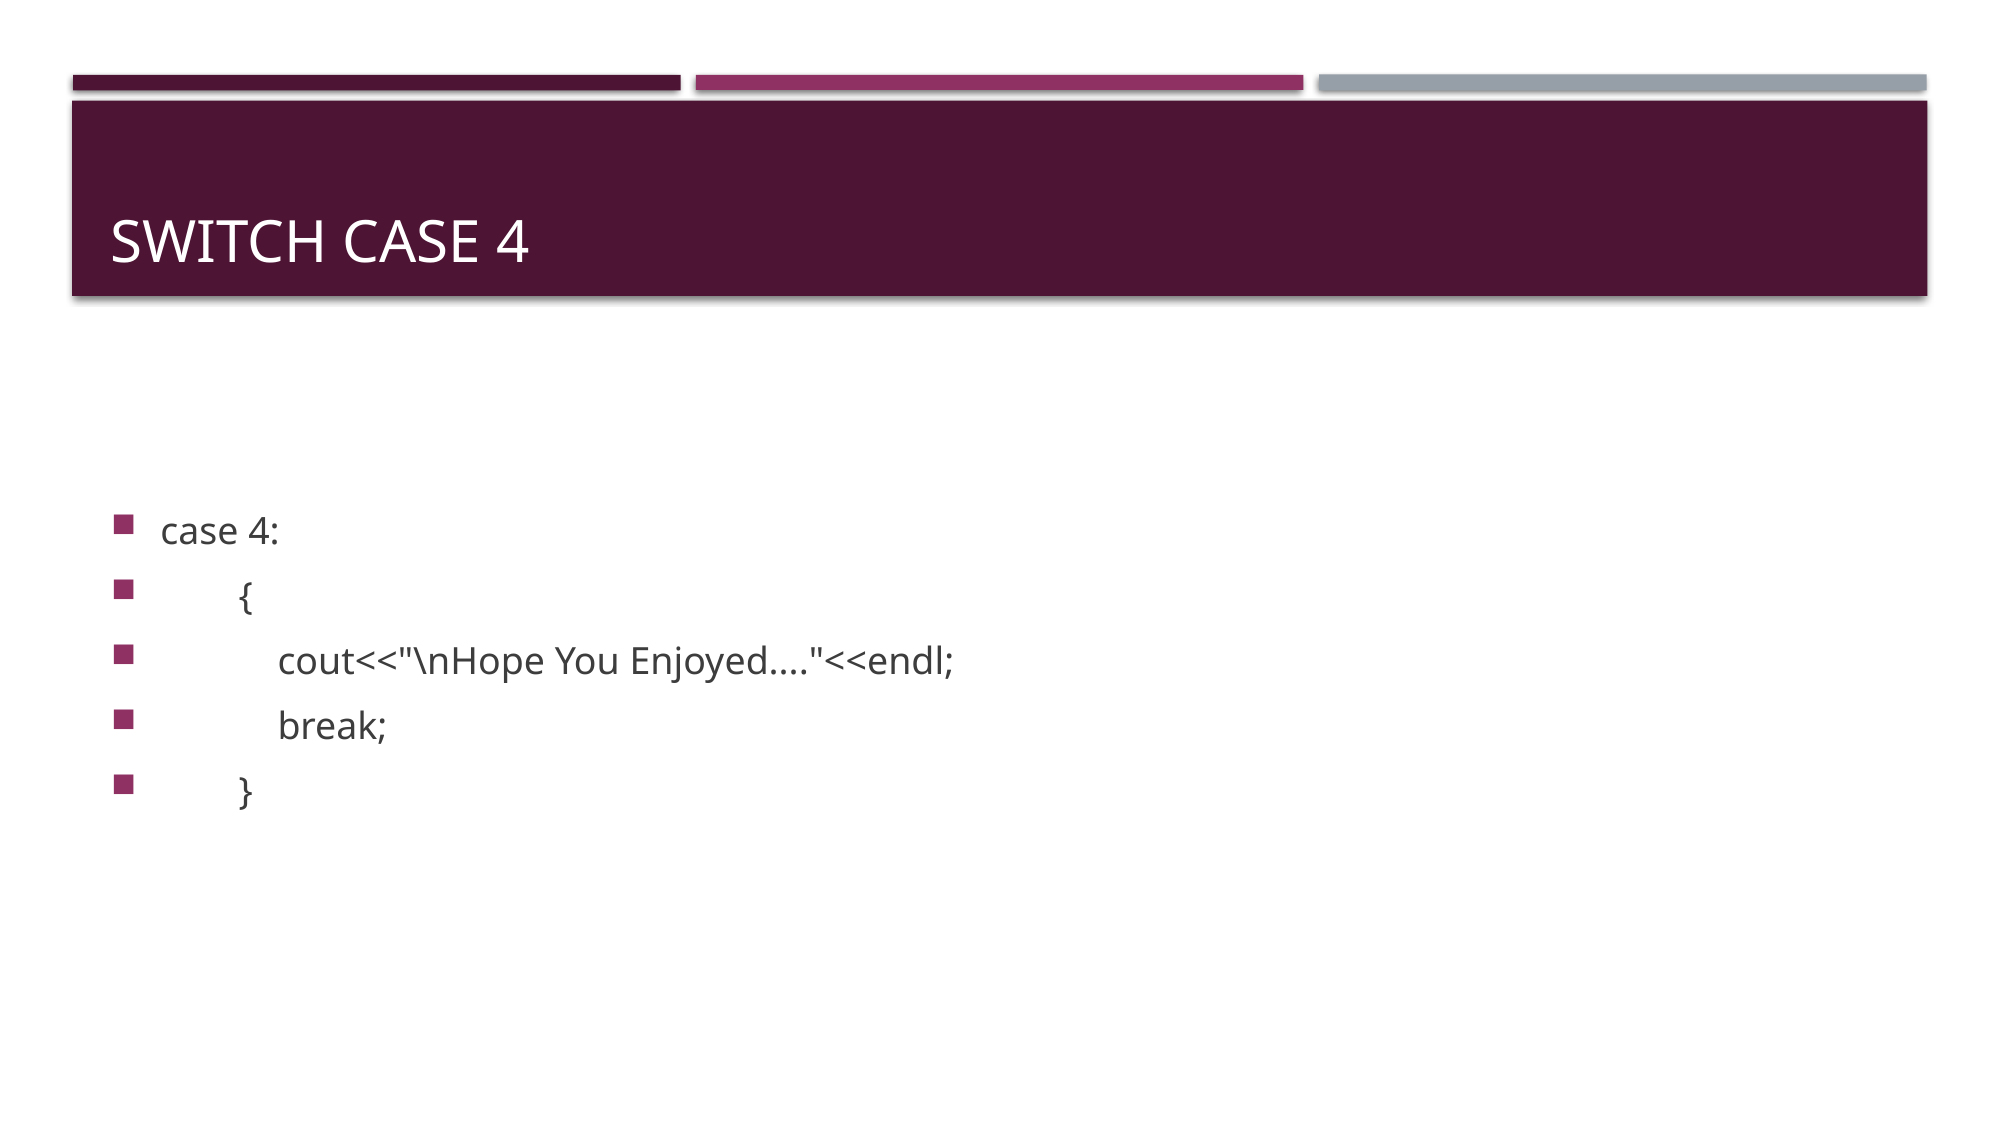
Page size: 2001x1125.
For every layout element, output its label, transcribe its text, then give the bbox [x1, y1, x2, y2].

title SWITCH CASE 4 [95, 115, 1905, 282]
list case 4: { cout<<"\nHope You Enjoyed...."<<endl; break; } [95, 357, 1905, 962]
